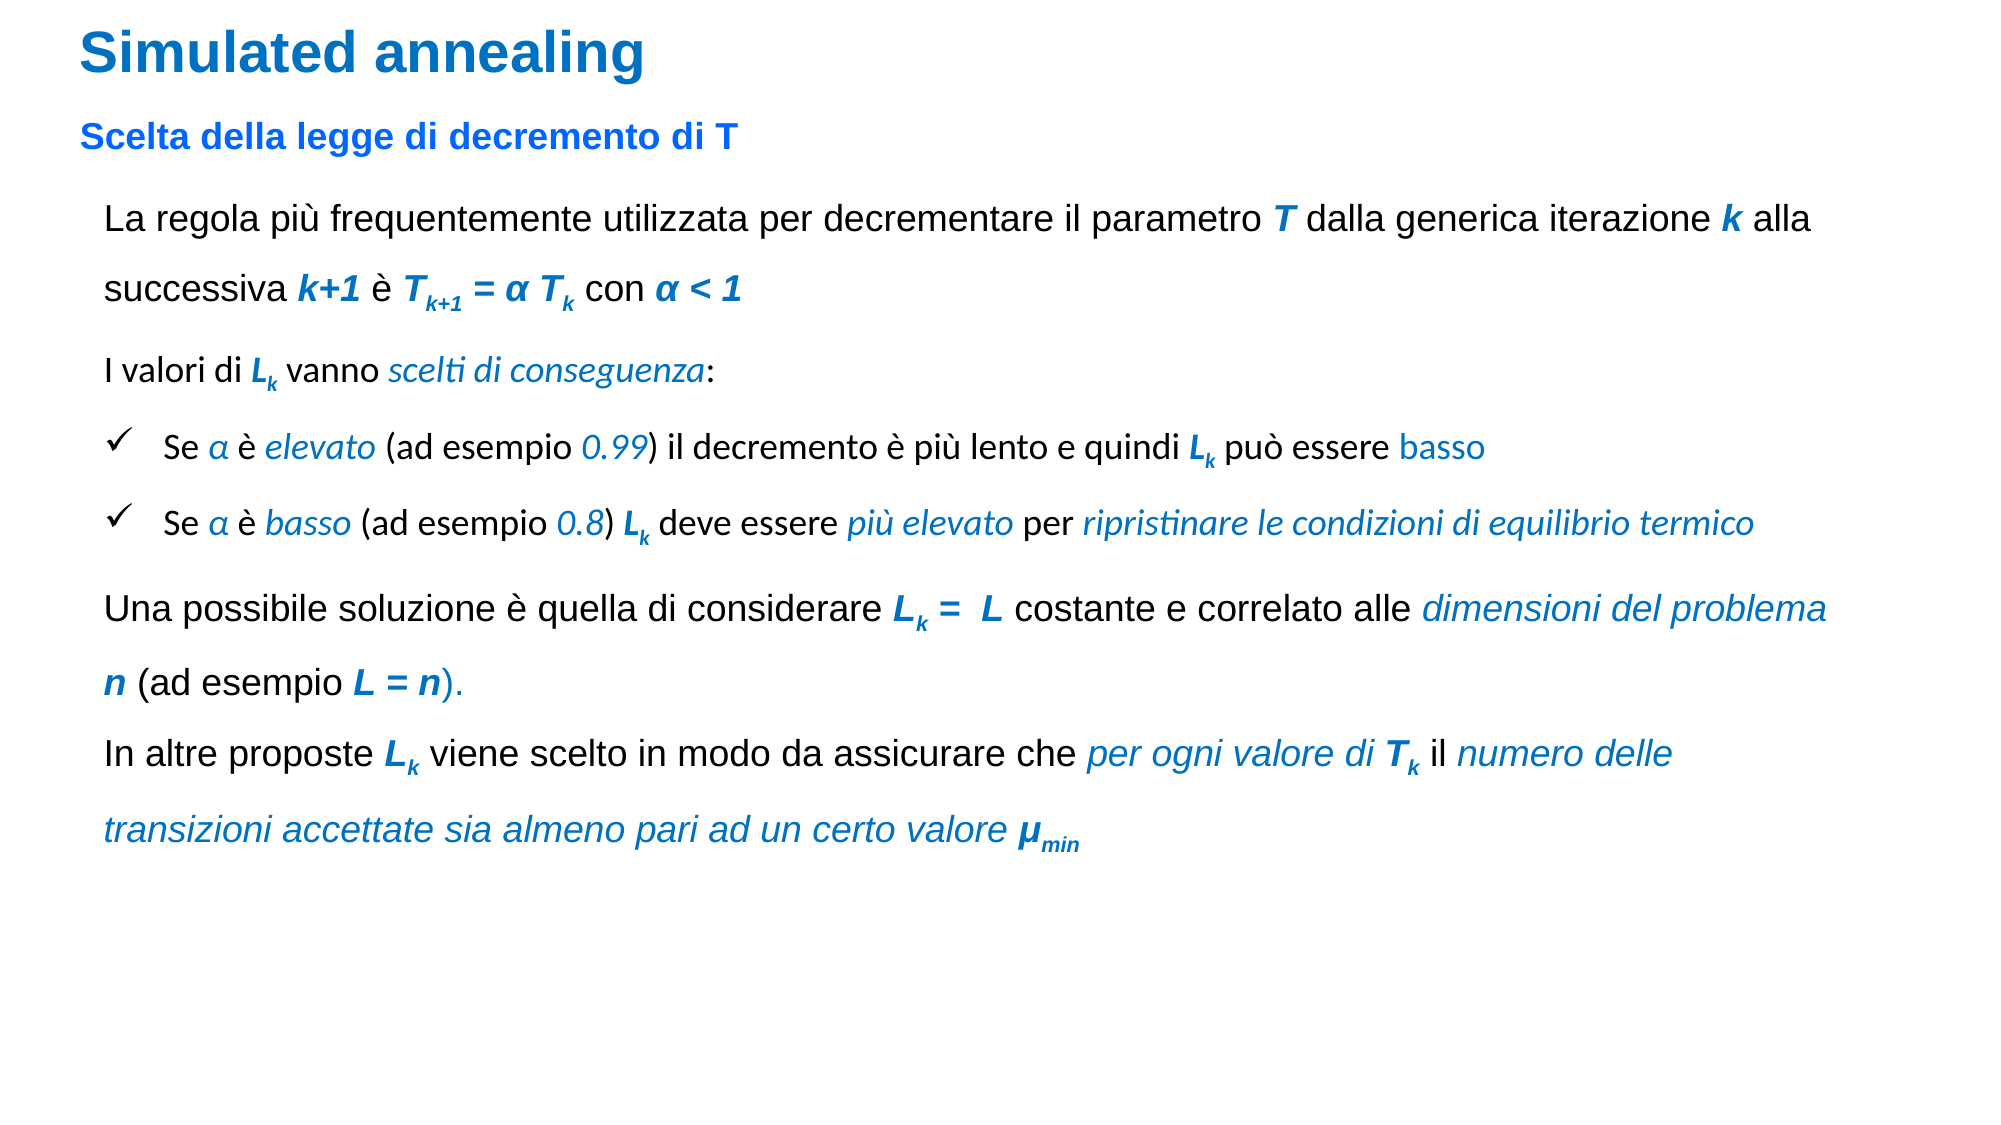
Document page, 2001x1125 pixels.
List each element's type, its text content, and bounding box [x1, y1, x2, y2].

text_box Simulated annealing [65, 0, 1960, 102]
text_box I valori di Lk vanno scelti di conseguenza: Se α è elevato (ad esempio 0.99) il decremento è più lento e quindi Lk può essere basso Se α è basso (ad esempio 0.8) Lk deve essere più elevato per ripristinare le condizioni di equilibrio termico [88, 311, 1806, 551]
text_box La regola più frequentemente utilizzata per decrementare il parametro T dalla generica iterazione k alla successiva k+1 è Tk+1 = α Tk con α < 1 [89, 163, 1878, 323]
text_box Una possibile soluzione è quella di considerare Lk = L costante e correlato alle dimensioni del problema n (ad esempio L = n). In altre proposte Lk viene scelto in modo da assicurare che per ogni valore di Tk il numero delle transizioni accettate sia almeno pari ad un certo valore μmin [88, 551, 1848, 864]
text_box Scelta della legge di decremento di T [65, 104, 1296, 165]
